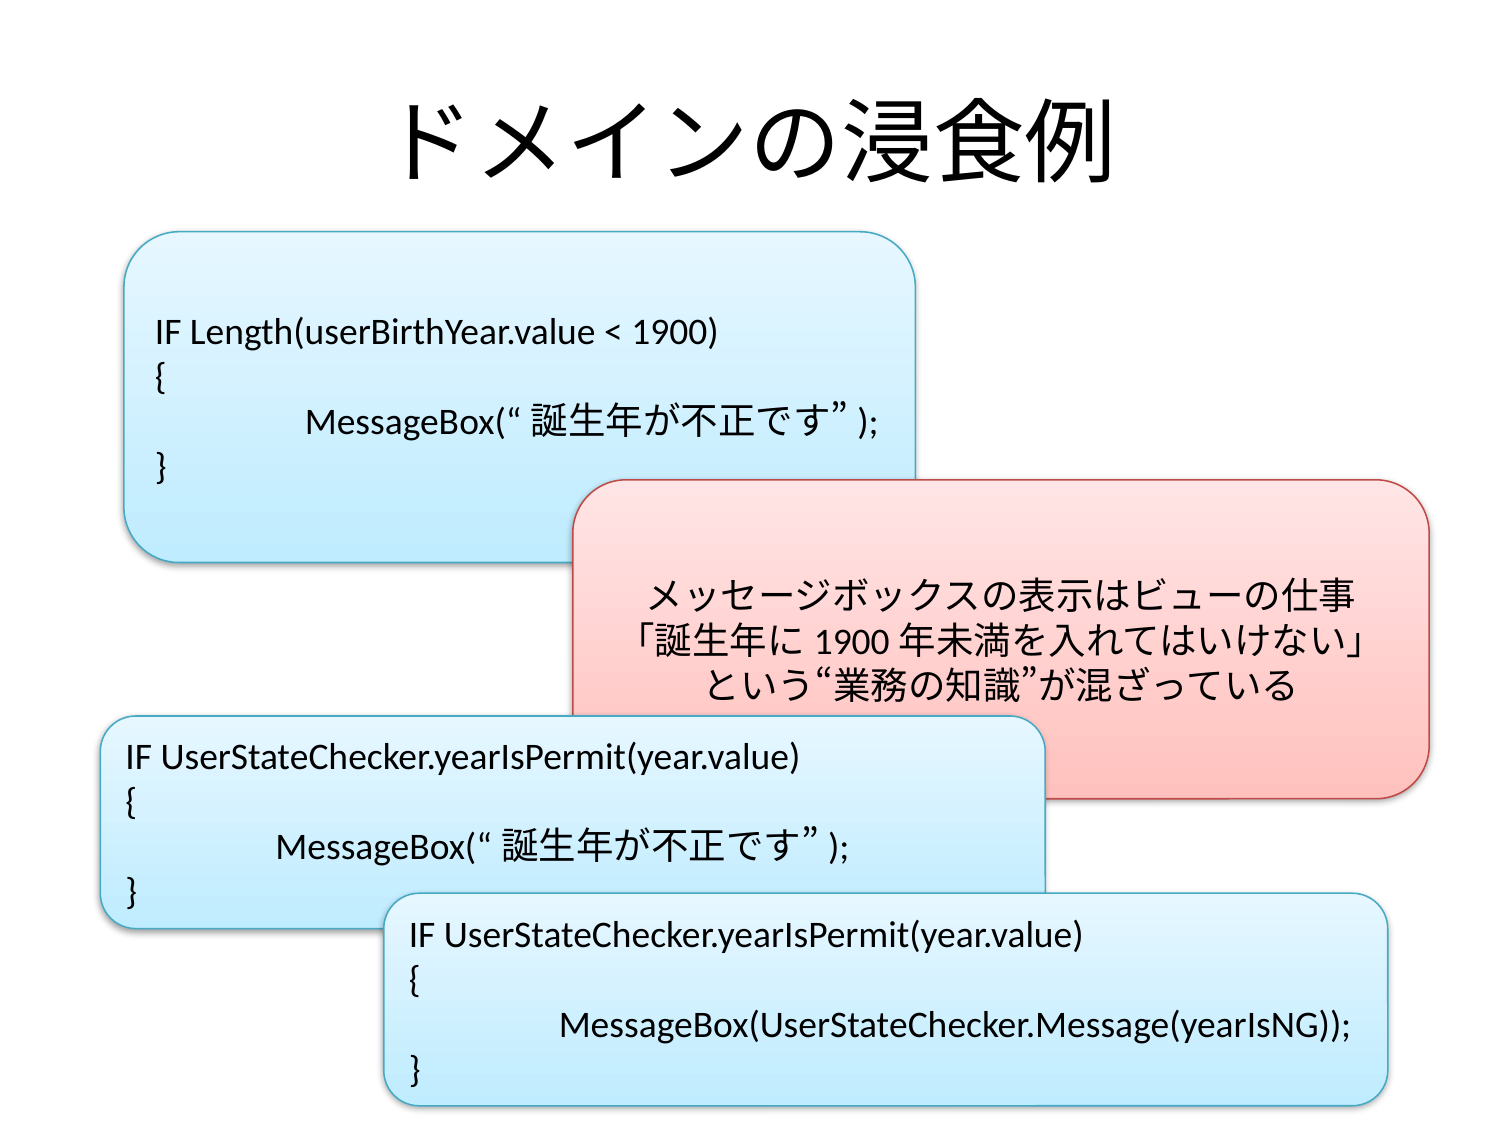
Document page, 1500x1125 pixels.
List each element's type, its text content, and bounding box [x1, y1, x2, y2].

title ドメインの浸食例 [75, 45, 1425, 233]
text_box IF UserStateChecker.yearIsPermit(year.value) { MessageBox(UserStateChecker.Message(yearIsNG)); } [382, 892, 1389, 1107]
text_box メッセージボックスの表示はビューの仕事 「誕生年に1900年未満を入れてはいけない」 という“業務の知識”が混ざっている [572, 479, 1430, 800]
text_box IF UserStateChecker.yearIsPermit(year.value) { MessageBox(“誕生年が不正です”); } [99, 715, 1047, 930]
text_box IF Length(userBirthYear.value < 1900) { MessageBox(“誕生年が不正です”); } [123, 230, 917, 564]
